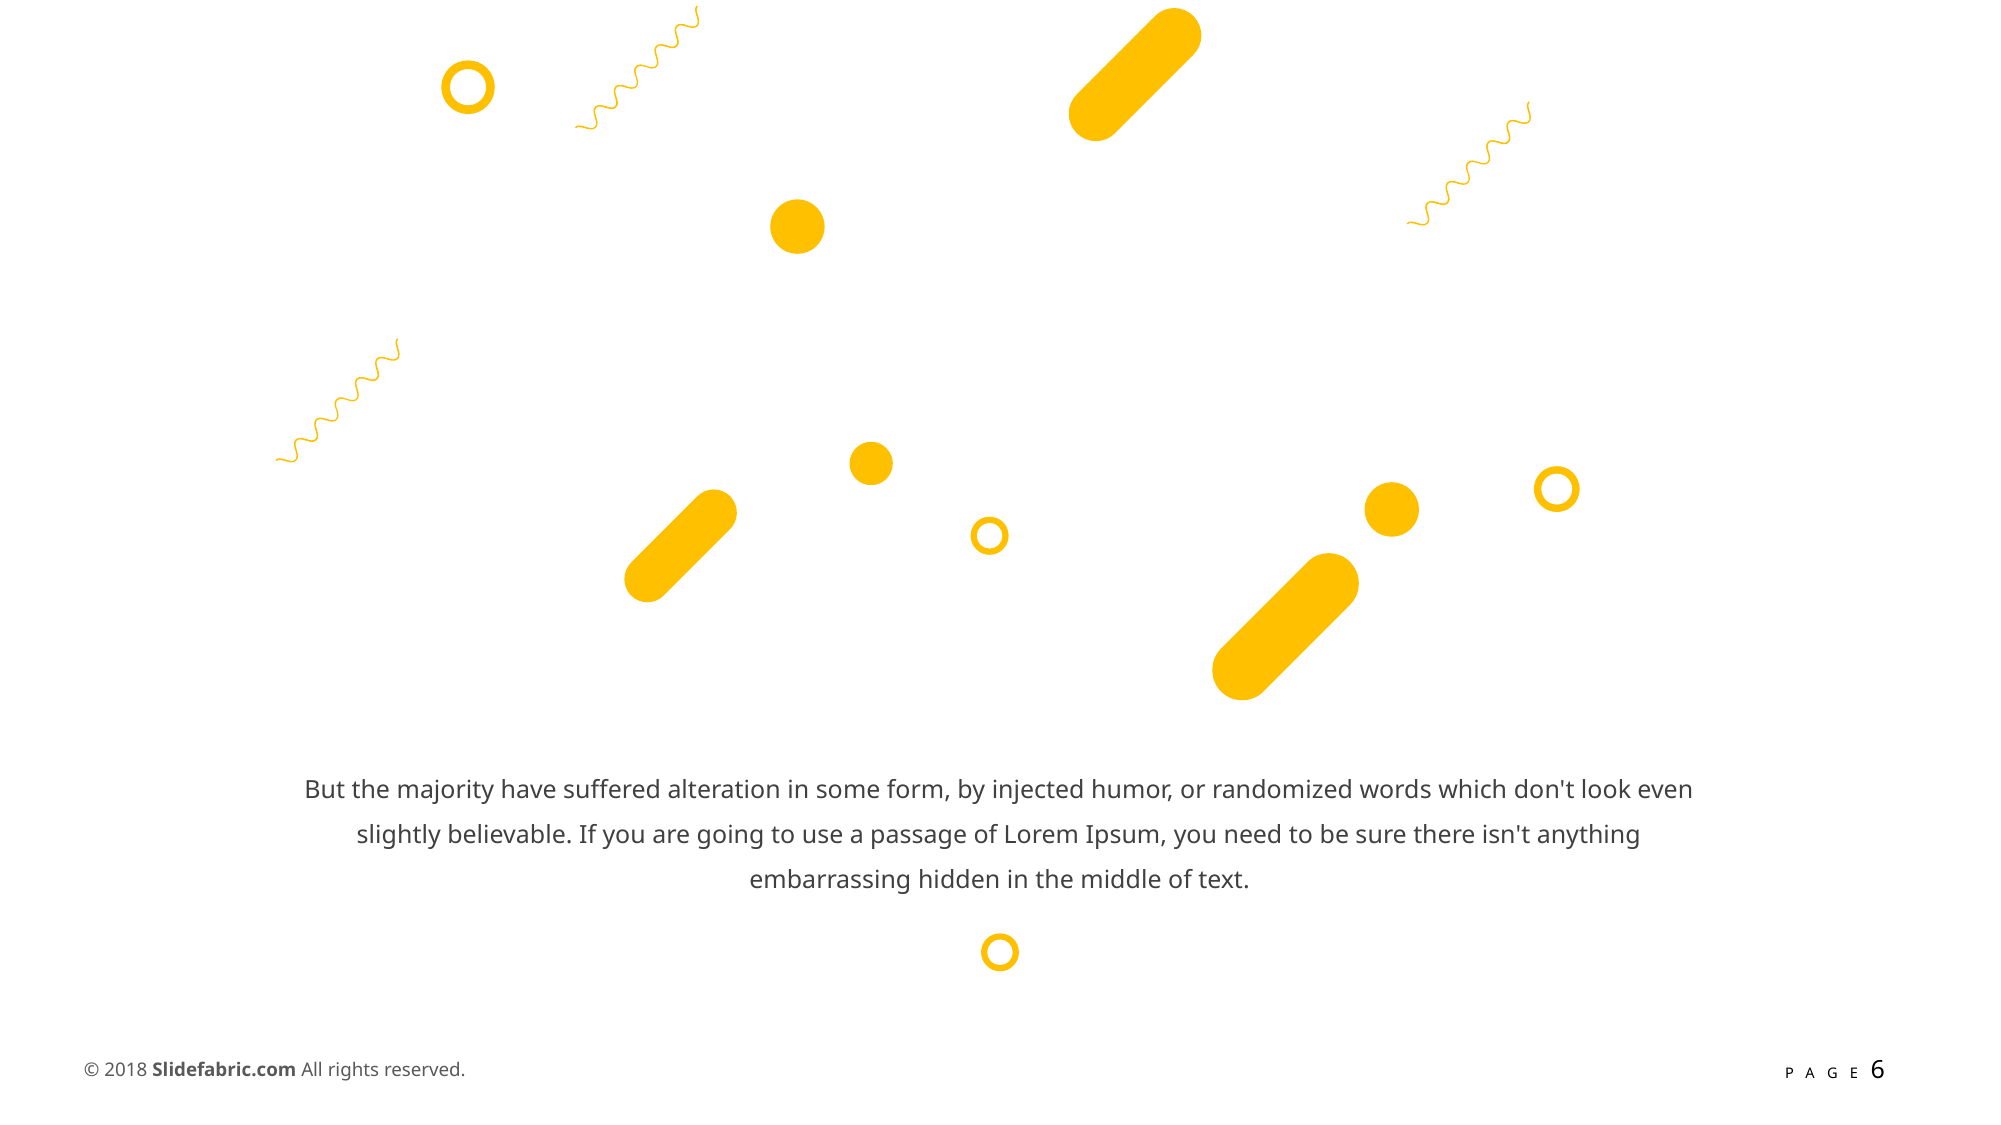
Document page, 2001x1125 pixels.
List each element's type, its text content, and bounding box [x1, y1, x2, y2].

text_box [981, 933, 1019, 972]
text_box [275, 0, 1582, 704]
text_box But the majority have suffered alteration in some form, by injected humor, or randomized words which don't look even slightly believable. If you are going to use a passage of Lorem Ipsum, you need to be sure there isn't anything embarrassing hidden in the middle of text. [271, 751, 1729, 902]
